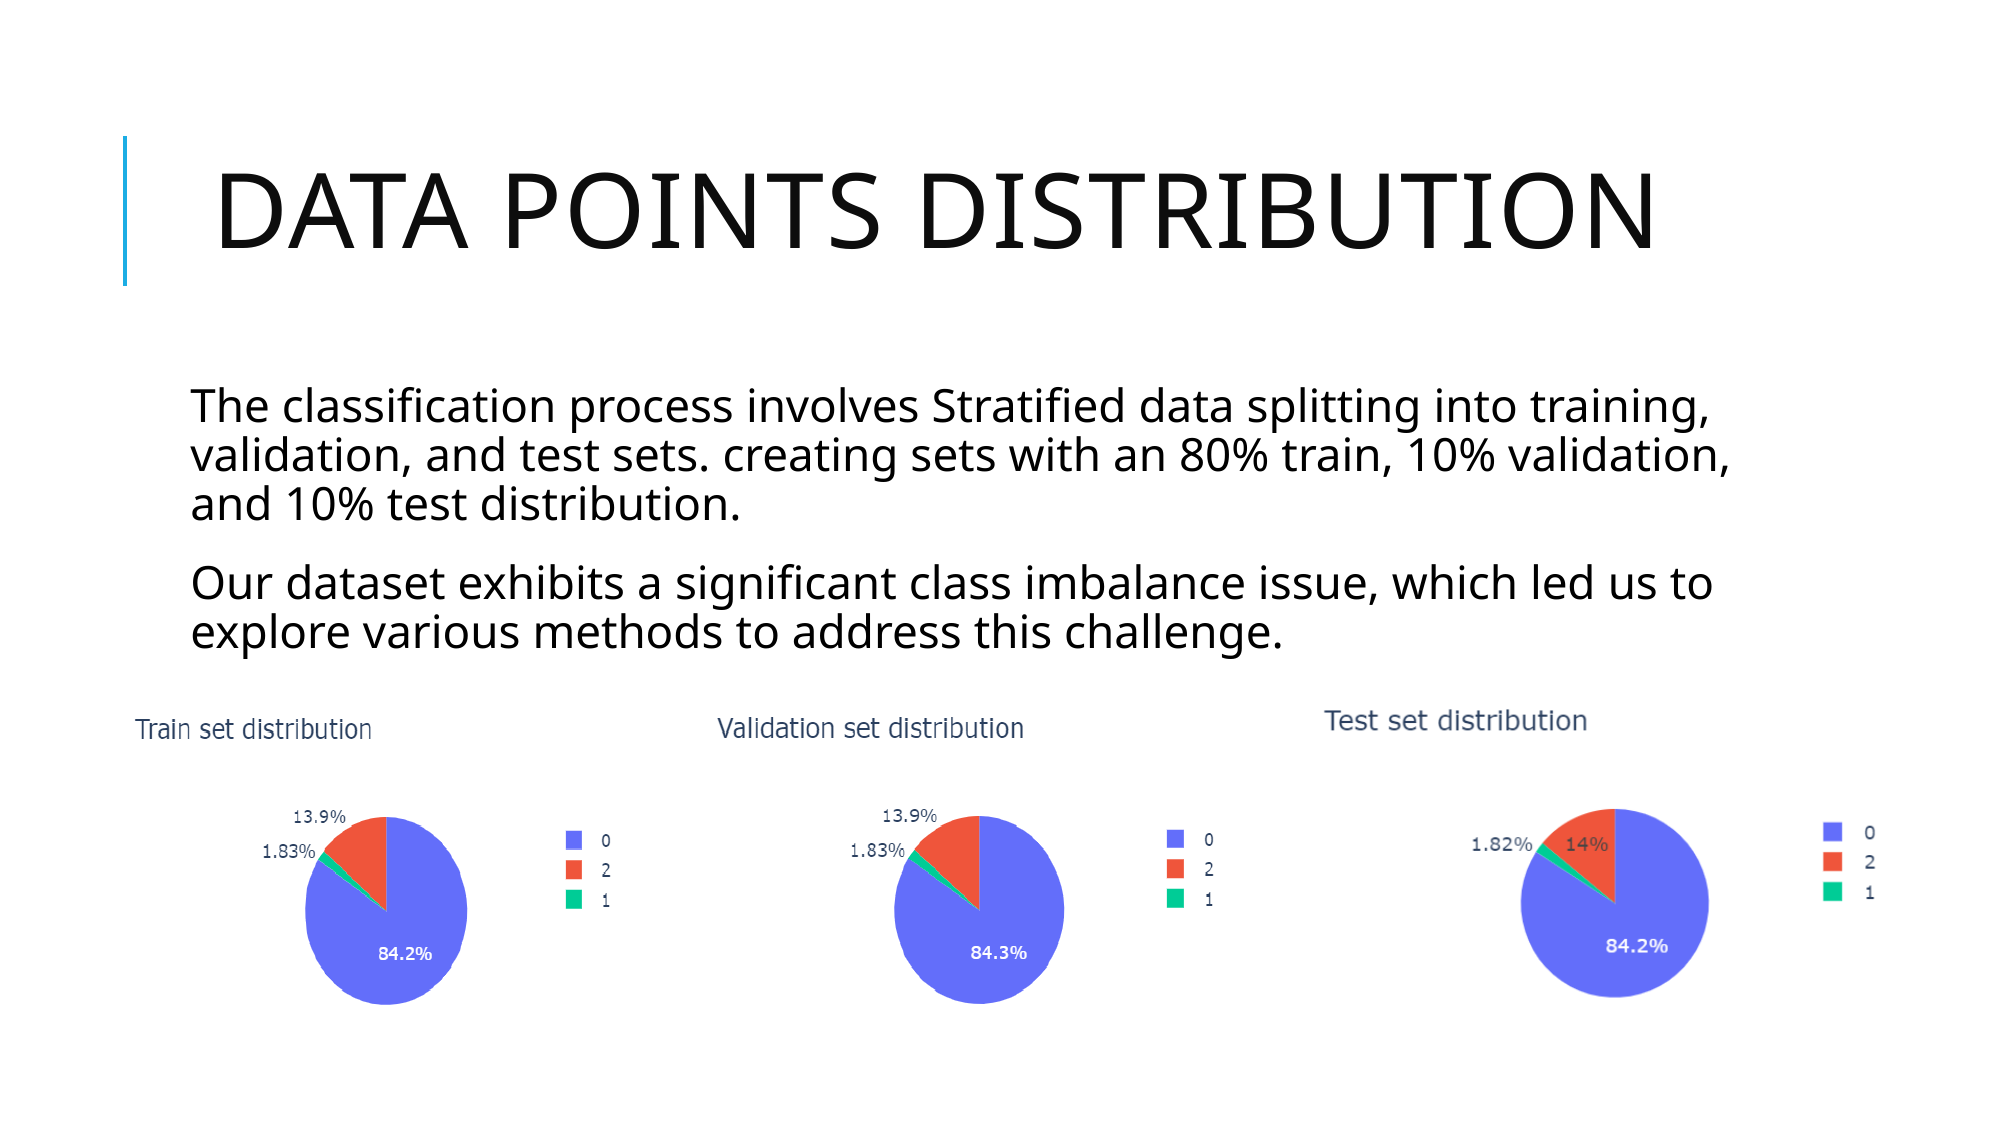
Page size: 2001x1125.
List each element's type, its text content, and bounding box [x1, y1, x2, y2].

list The classification process involves Stratified data splitting into training, validation, and test sets. creating sets with an 80% train, 10% validation, and 10% test distribution. Our dataset exhibits a significant class imbalance issue, which led us to explore various methods to address this challenge. [168, 375, 1763, 1035]
title Data Points Distribution [168, 96, 1763, 342]
picture [116, 708, 633, 1014]
picture [1316, 700, 1884, 1006]
picture [709, 708, 1227, 1014]
